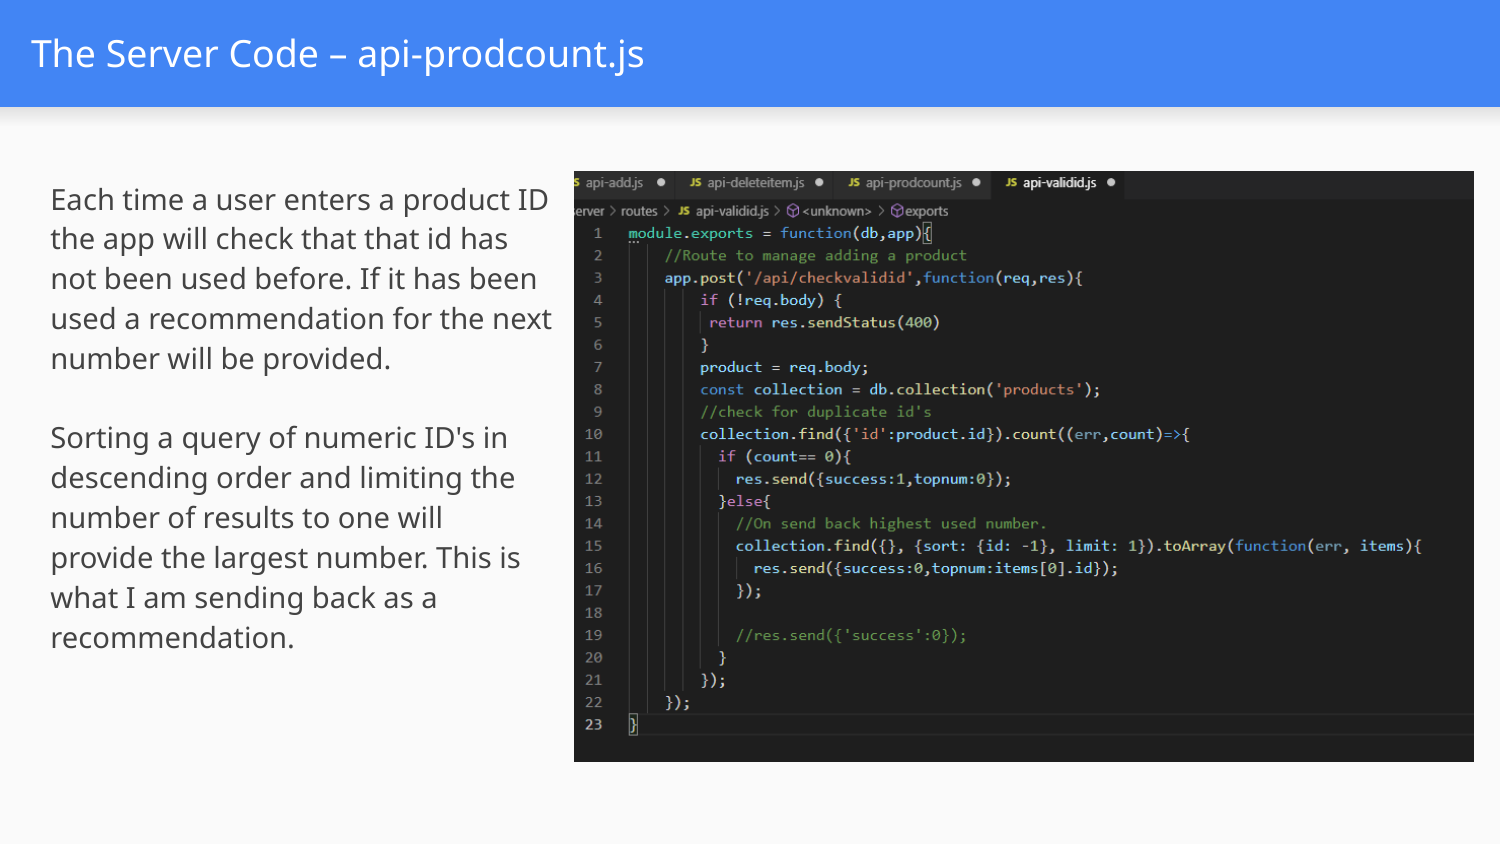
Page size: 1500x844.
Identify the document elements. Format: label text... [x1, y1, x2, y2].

title The Server Code – api-prodcount.js [16, 2, 1464, 102]
picture [574, 171, 1474, 762]
list Each time a user enters a product ID the app will check that that id has not been used before. If it has been used a recommendation for the next number will be provided. Sorting a query of numeric ID's in descending order and limiting the number of results to one will provide the largest number. This is what I am sending back as a recommendation. [16, 161, 569, 771]
